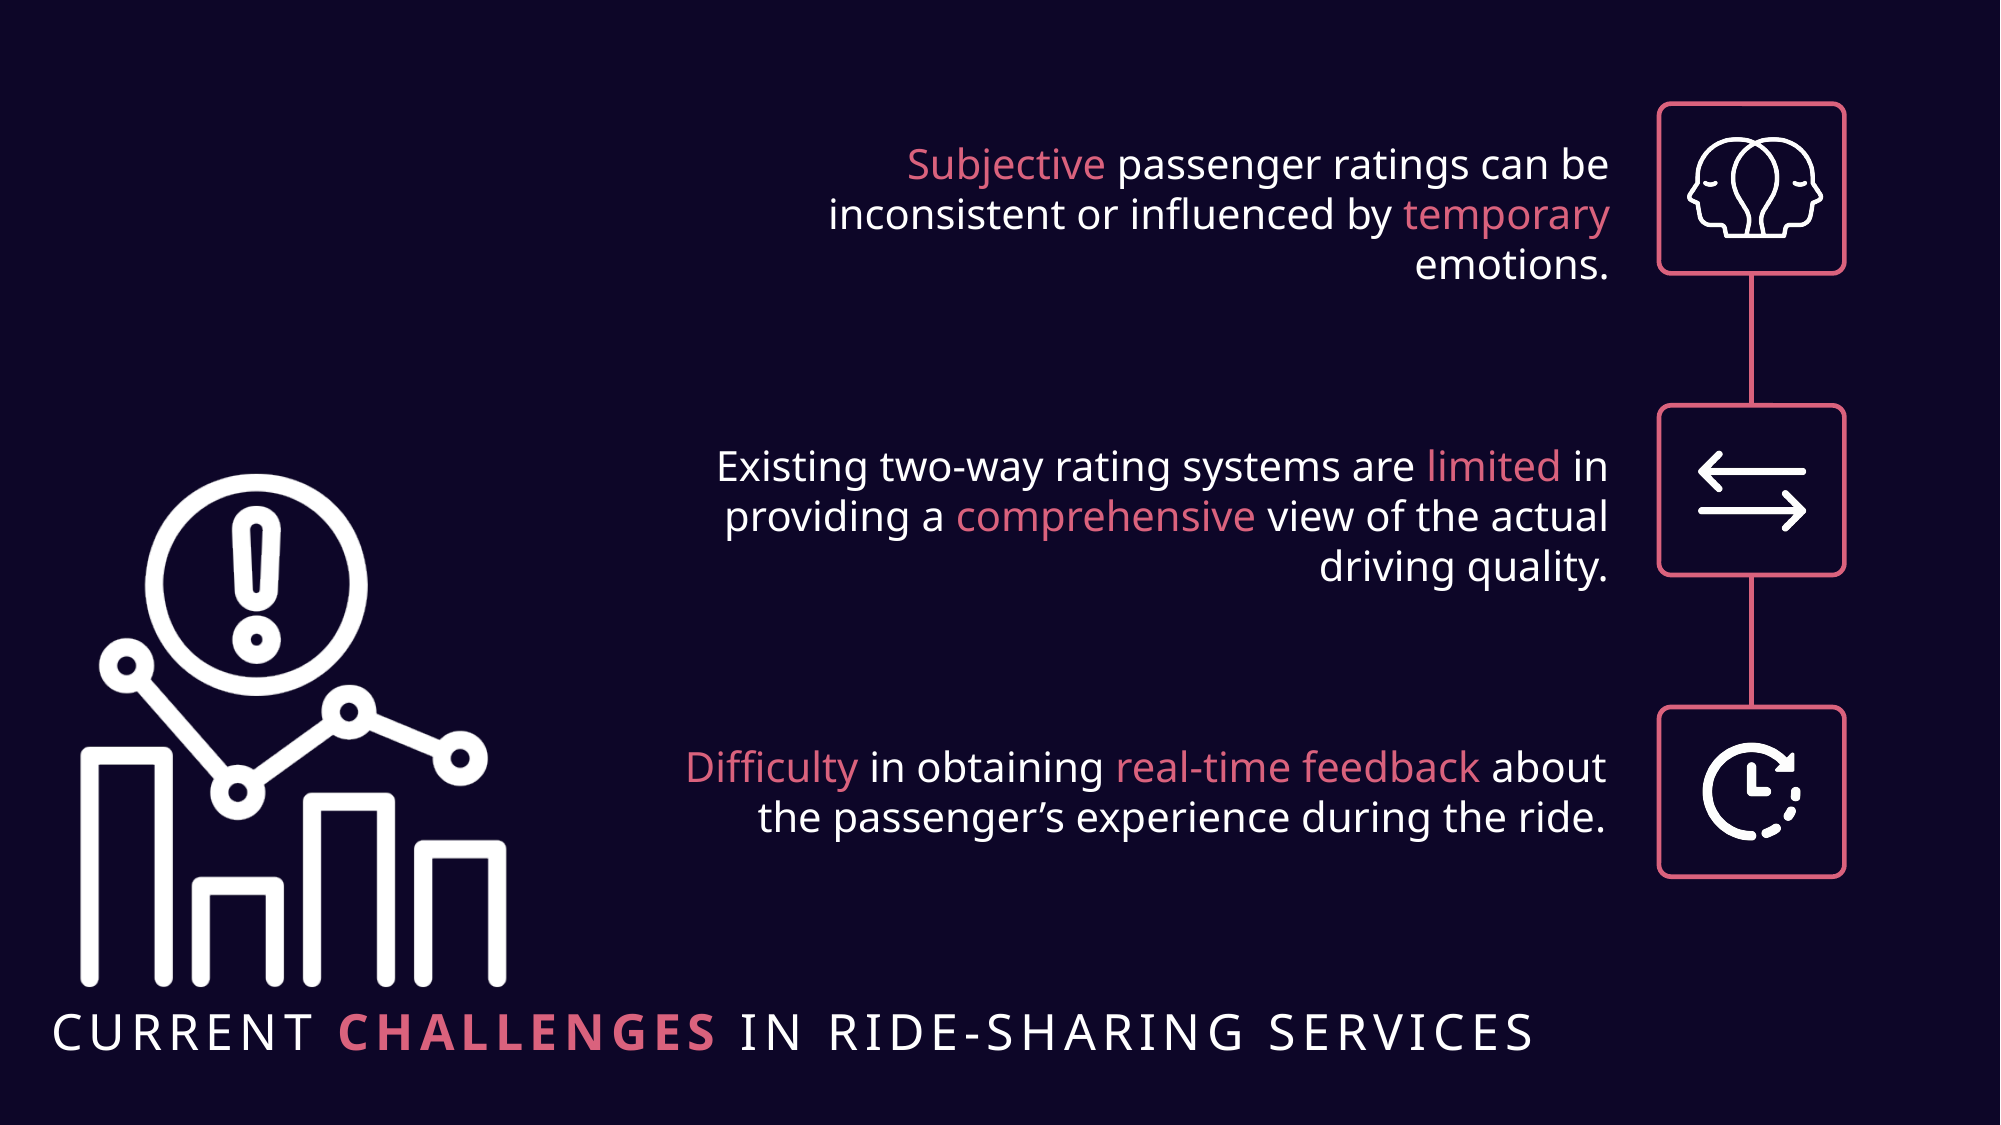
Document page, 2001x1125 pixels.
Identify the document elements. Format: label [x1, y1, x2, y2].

text_box [704, 103, 1845, 274]
text_box [598, 404, 1845, 576]
text_box [0, 436, 1580, 1070]
text_box [622, 706, 1845, 878]
